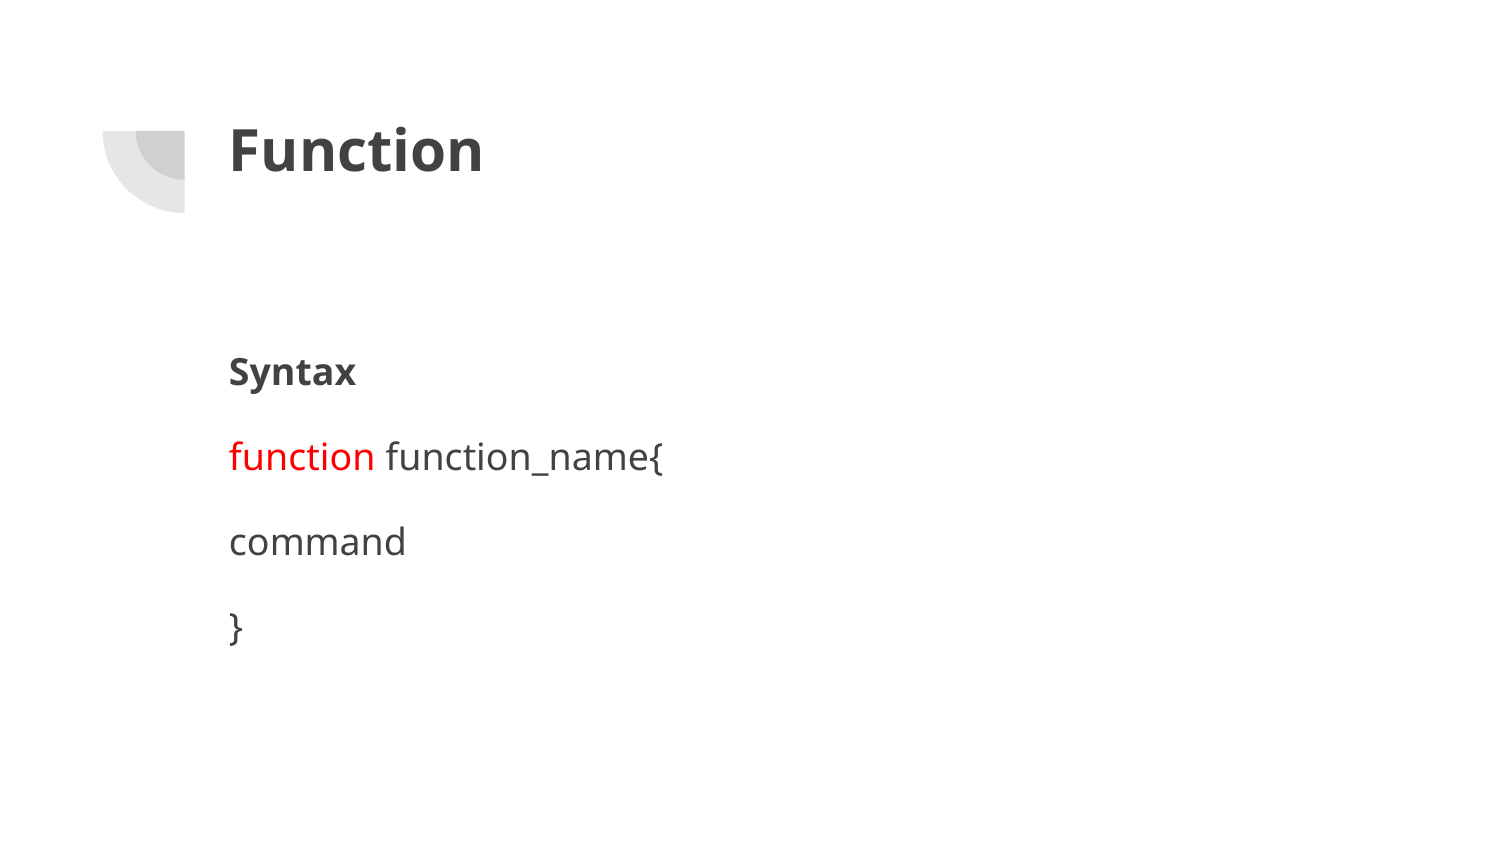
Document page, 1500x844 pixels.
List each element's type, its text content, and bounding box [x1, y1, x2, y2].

title Function [213, 98, 1368, 263]
list Syntax function function_name{ command } [213, 326, 1368, 744]
